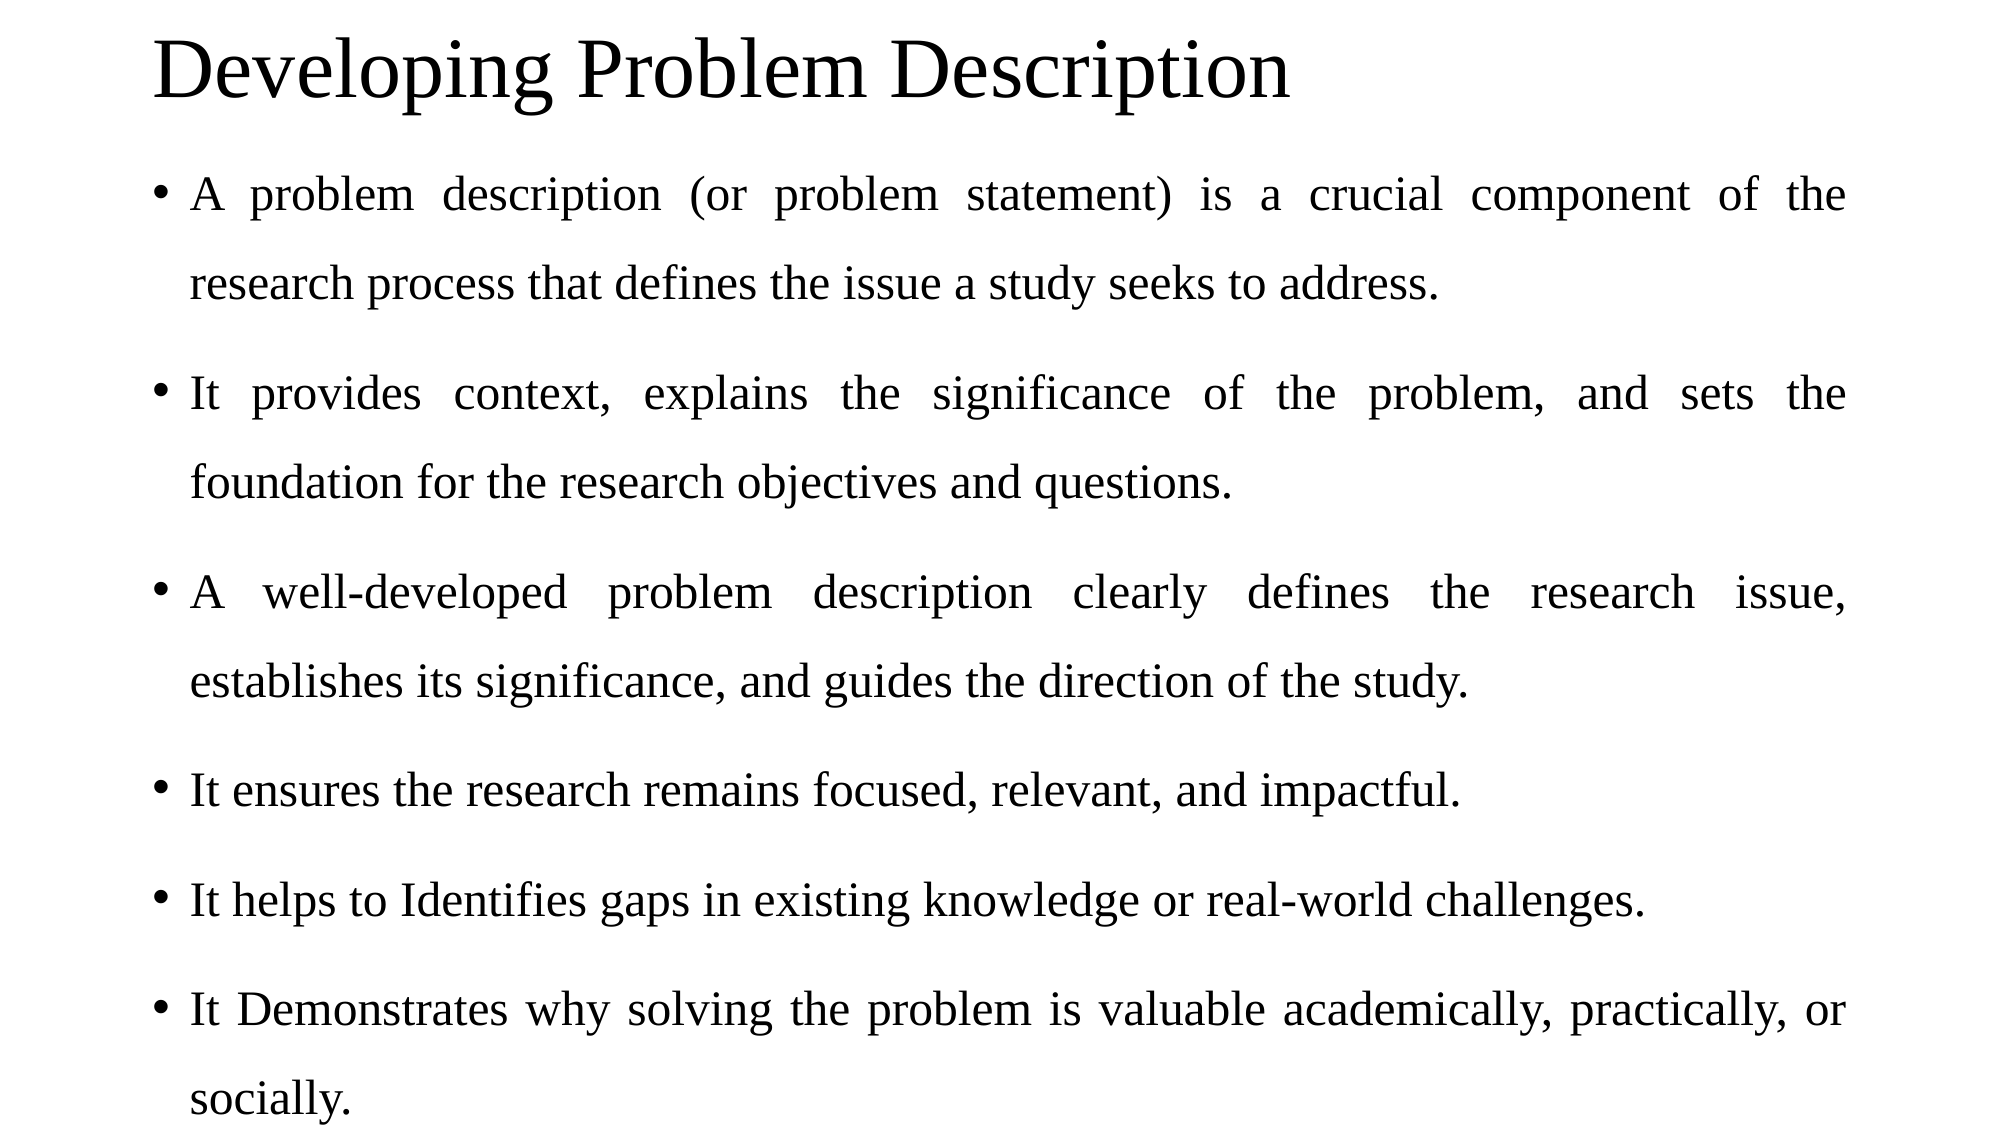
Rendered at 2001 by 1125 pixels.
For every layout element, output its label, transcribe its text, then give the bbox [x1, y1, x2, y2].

title Developing Problem Description [137, 15, 1863, 124]
list A problem description (or problem statement) is a crucial component of the research process that defines the issue a study seeks to address. It provides context, explains the significance of the problem, and sets the foundation for the research objectives and questions. A well-developed problem description clearly defines the research issue, establishes its significance, and guides the direction of the study. It ensures the research remains focused, relevant, and impactful. It helps to Identifies gaps in existing knowledge or real-world challenges. It Demonstrates why solving the problem is valuable academically, practically, or socially. [137, 124, 1863, 1125]
